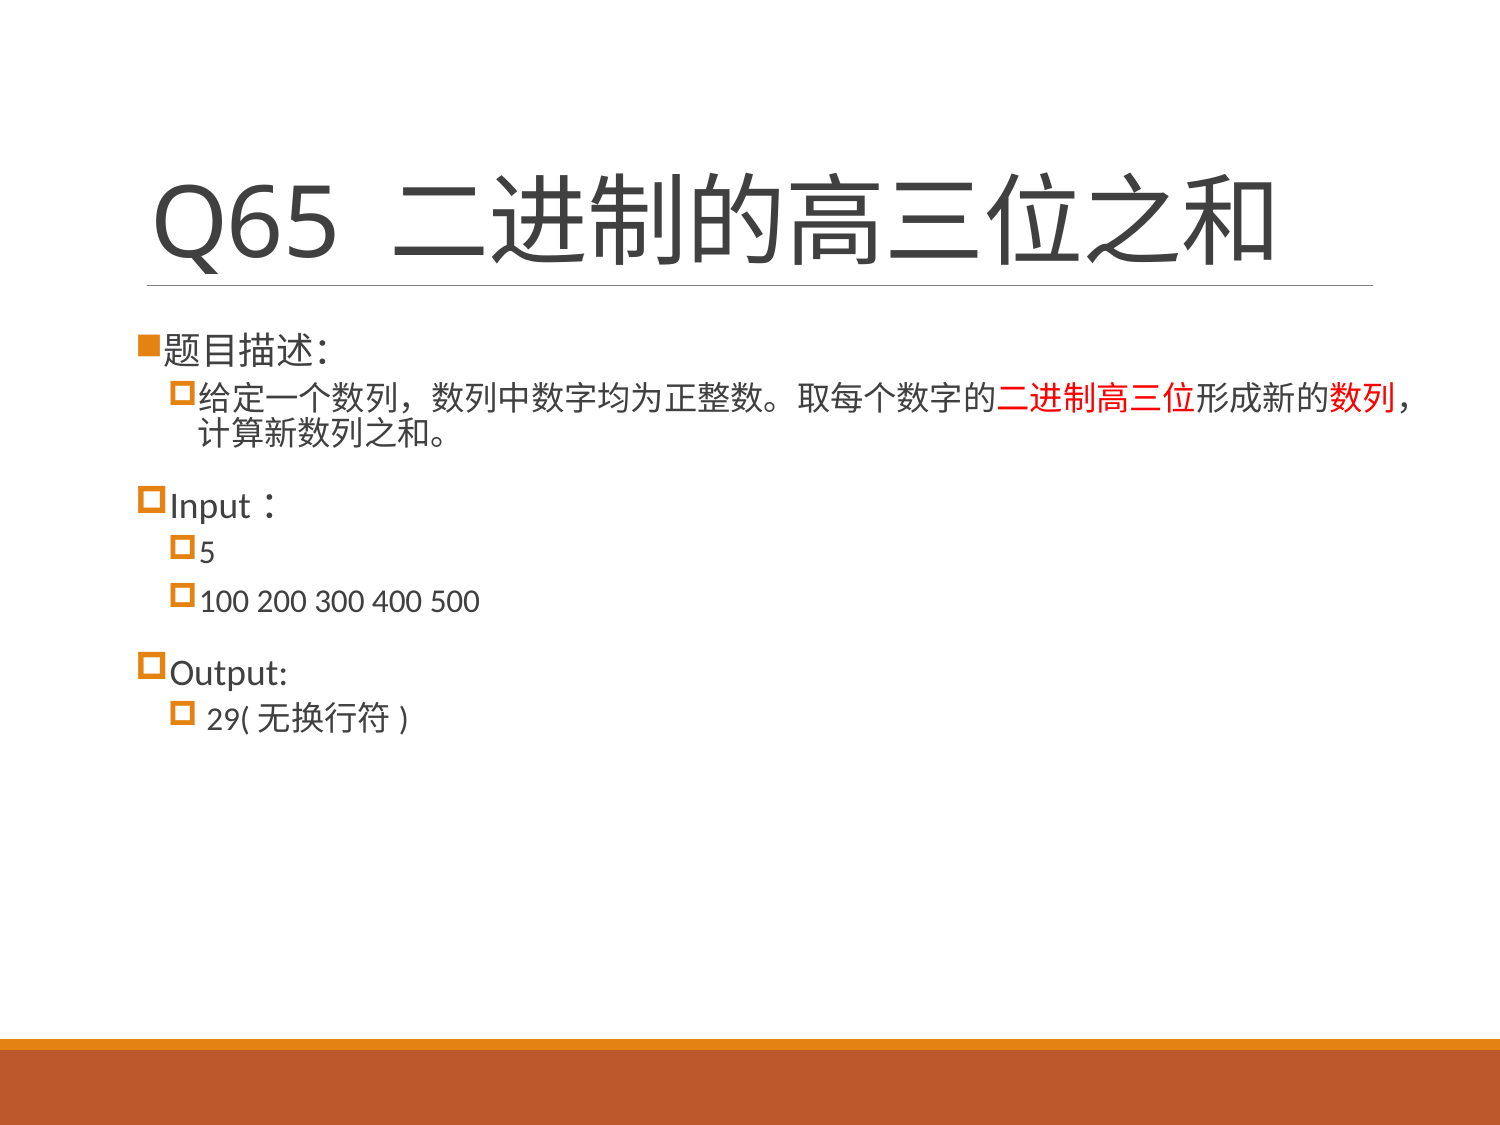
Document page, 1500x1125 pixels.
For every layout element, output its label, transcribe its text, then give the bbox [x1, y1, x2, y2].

title Q65 二进制的高三位之和 [135, 47, 1373, 285]
list 题目描述： 给定一个数列，数列中数字均为正整数。取每个数字的二进制高三位形成新的数列，计算新数列之和。 Input： 5 100 200 300 400 500 Output: 29(无换行符) [135, 324, 1414, 868]
